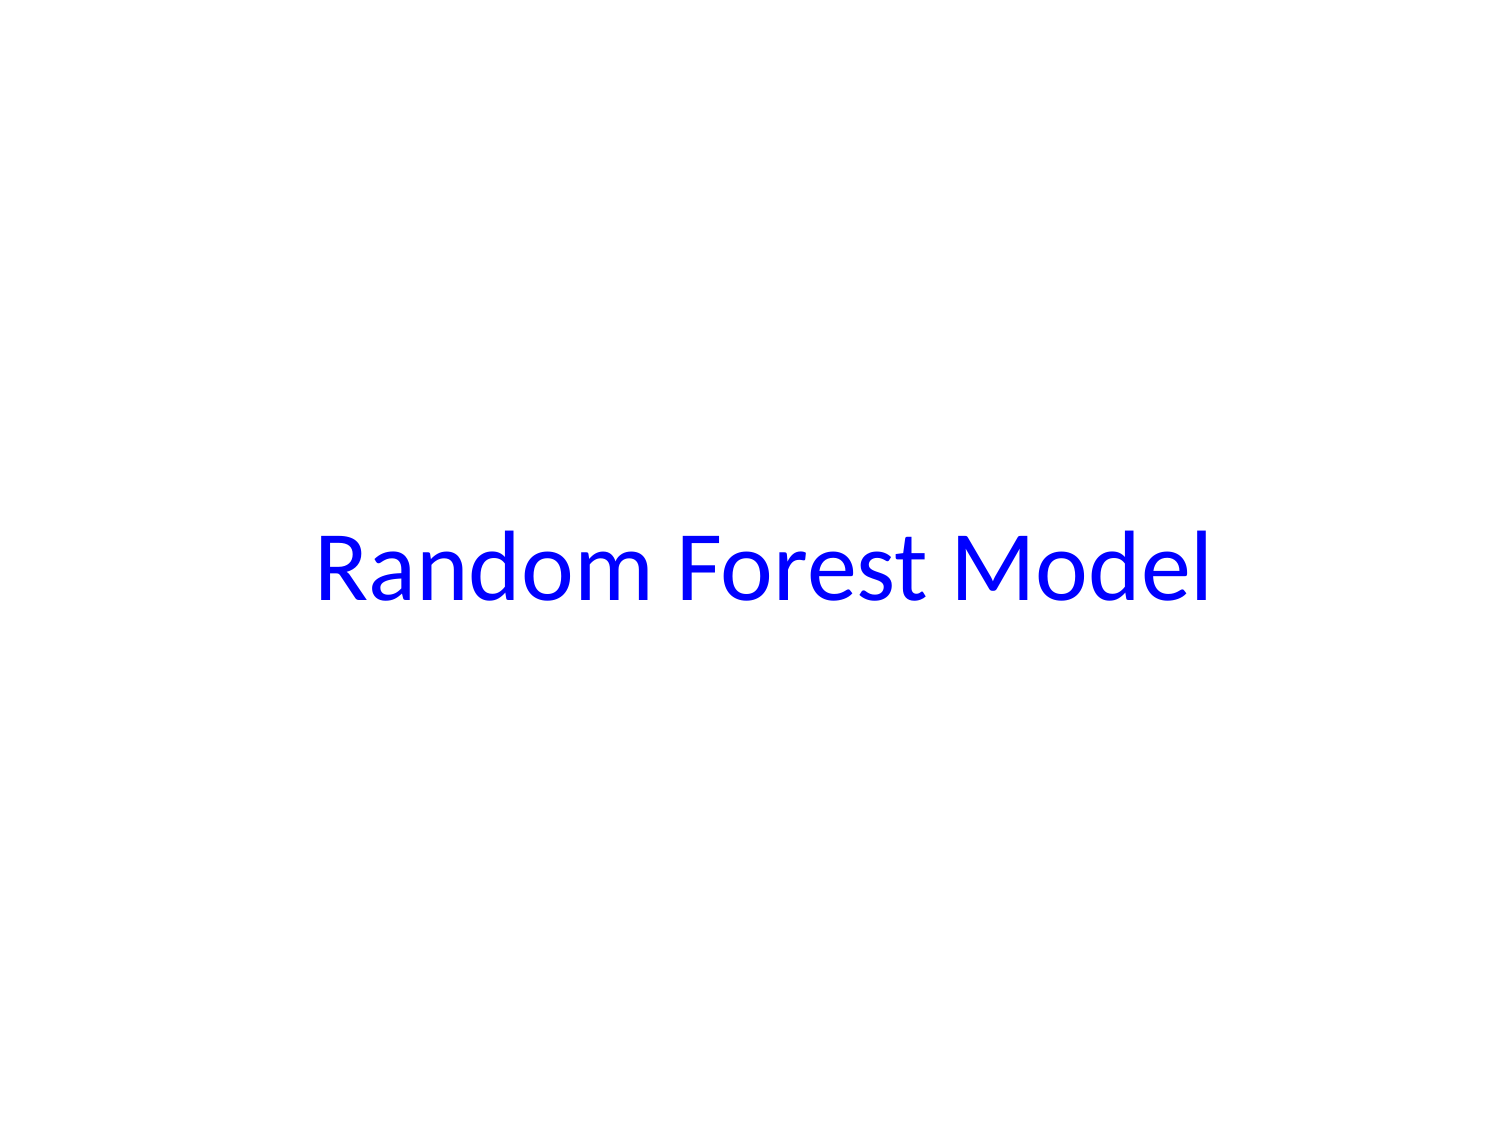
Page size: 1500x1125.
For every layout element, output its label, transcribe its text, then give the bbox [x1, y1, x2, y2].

title Random Forest Model [0, 424, 1500, 628]
